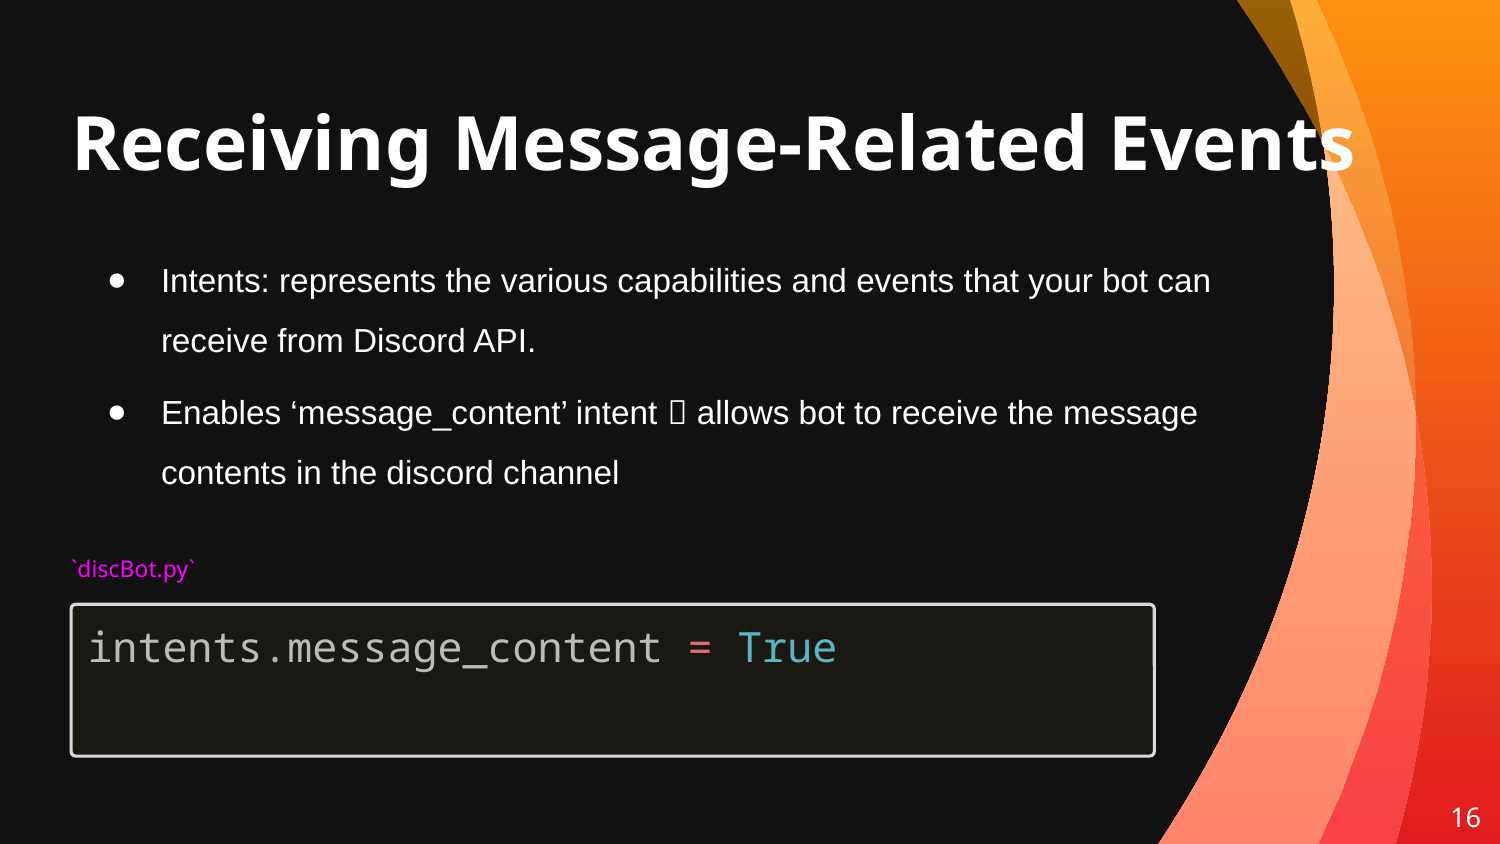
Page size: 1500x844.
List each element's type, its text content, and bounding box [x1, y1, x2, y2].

title Receiving Message-Related Events [71, 63, 1429, 186]
slide_number 16 [1391, 793, 1482, 844]
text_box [70, 540, 1155, 757]
text_box Intents: represents the various capabilities and events that your bot can receive from Discord API. Enables ‘message_content’ intent  allows bot to receive the message contents in the discord channel [71, 231, 1314, 499]
